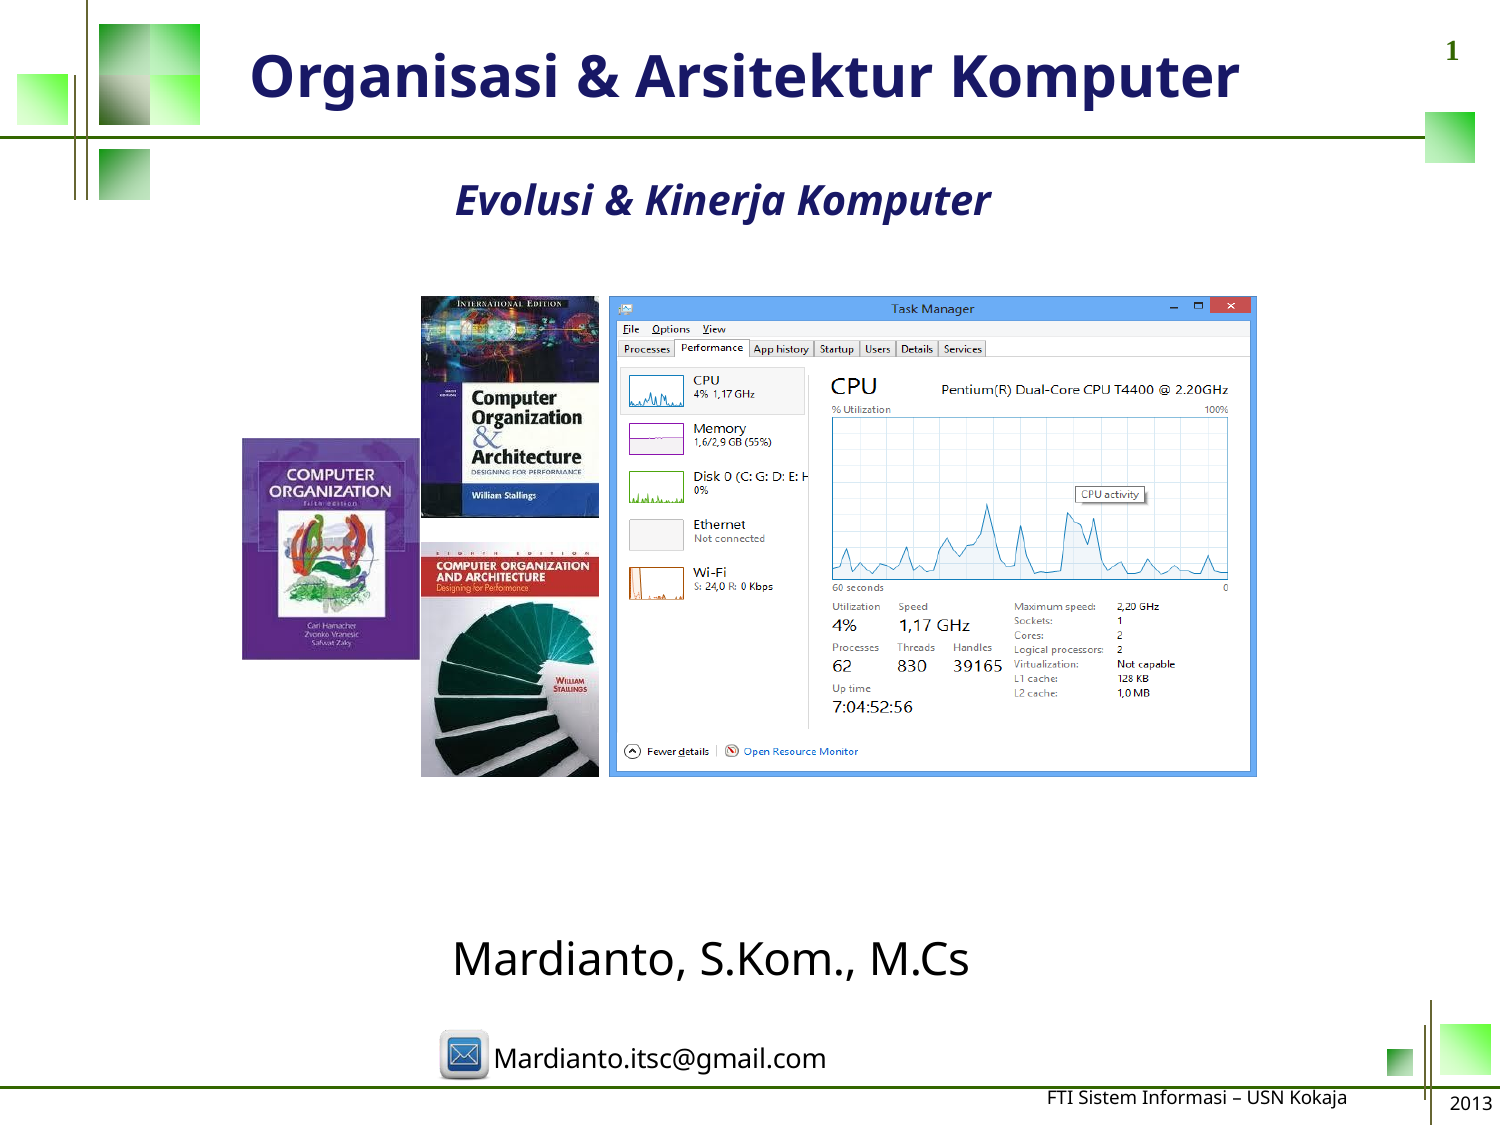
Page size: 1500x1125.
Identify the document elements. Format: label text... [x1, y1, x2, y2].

picture [17, 74, 68, 125]
picture [609, 296, 1257, 777]
text_box 1 [1443, 29, 1462, 67]
picture [99, 149, 150, 200]
text_box Mardianto.itsc@gmail.com [496, 1039, 872, 1074]
picture [1440, 1024, 1491, 1075]
picture [1425, 112, 1475, 163]
text_box 2013 [1447, 1088, 1500, 1114]
title Organisasi & Arsitektur Komputer [247, 37, 1412, 228]
picture [1387, 1049, 1413, 1076]
text_box Mardianto, S.Kom., M.Cs [449, 927, 1204, 985]
text_box FTI Sistem Informasi – USN Kokaja [1044, 1083, 1418, 1109]
picture [99, 24, 200, 125]
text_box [241, 296, 599, 777]
picture [436, 1029, 491, 1082]
text_box Evolusi & Kinerja Komputer [452, 171, 1104, 224]
